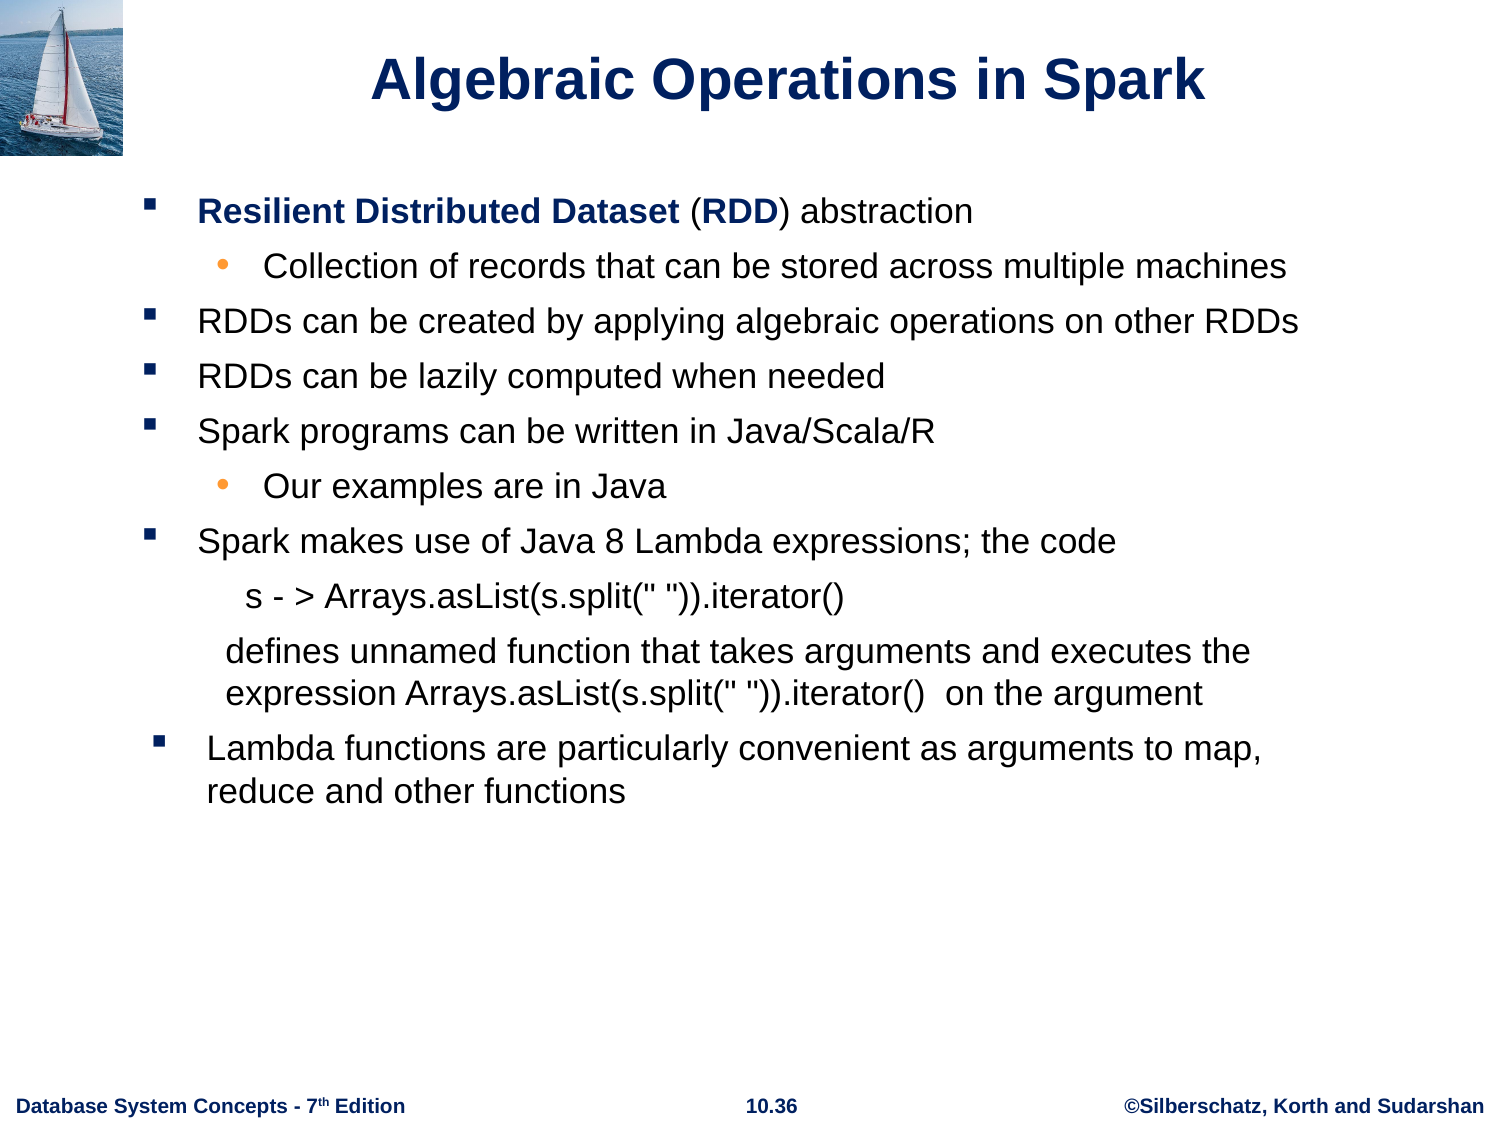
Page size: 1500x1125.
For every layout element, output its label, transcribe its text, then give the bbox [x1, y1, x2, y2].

title Algebraic Operations in Spark [125, 18, 1452, 120]
list Resilient Distributed Dataset (RDD) abstraction Collection of records that can be stored across multiple machines RDDs can be created by applying algebraic operations on other RDDs RDDs can be lazily computed when needed Spark programs can be written in Java/Scala/R Our examples are in Java Spark makes use of Java 8 Lambda expressions; the code s - > Arrays.asList(s.split(" ")).iterator() defines unnamed function that takes arguments and executes the expression Arrays.asList(s.split(" ")).iterator() on the argument Lambda functions are particularly convenient as arguments to map, reduce and other functions [126, 180, 1373, 852]
picture [0, 0, 123, 156]
